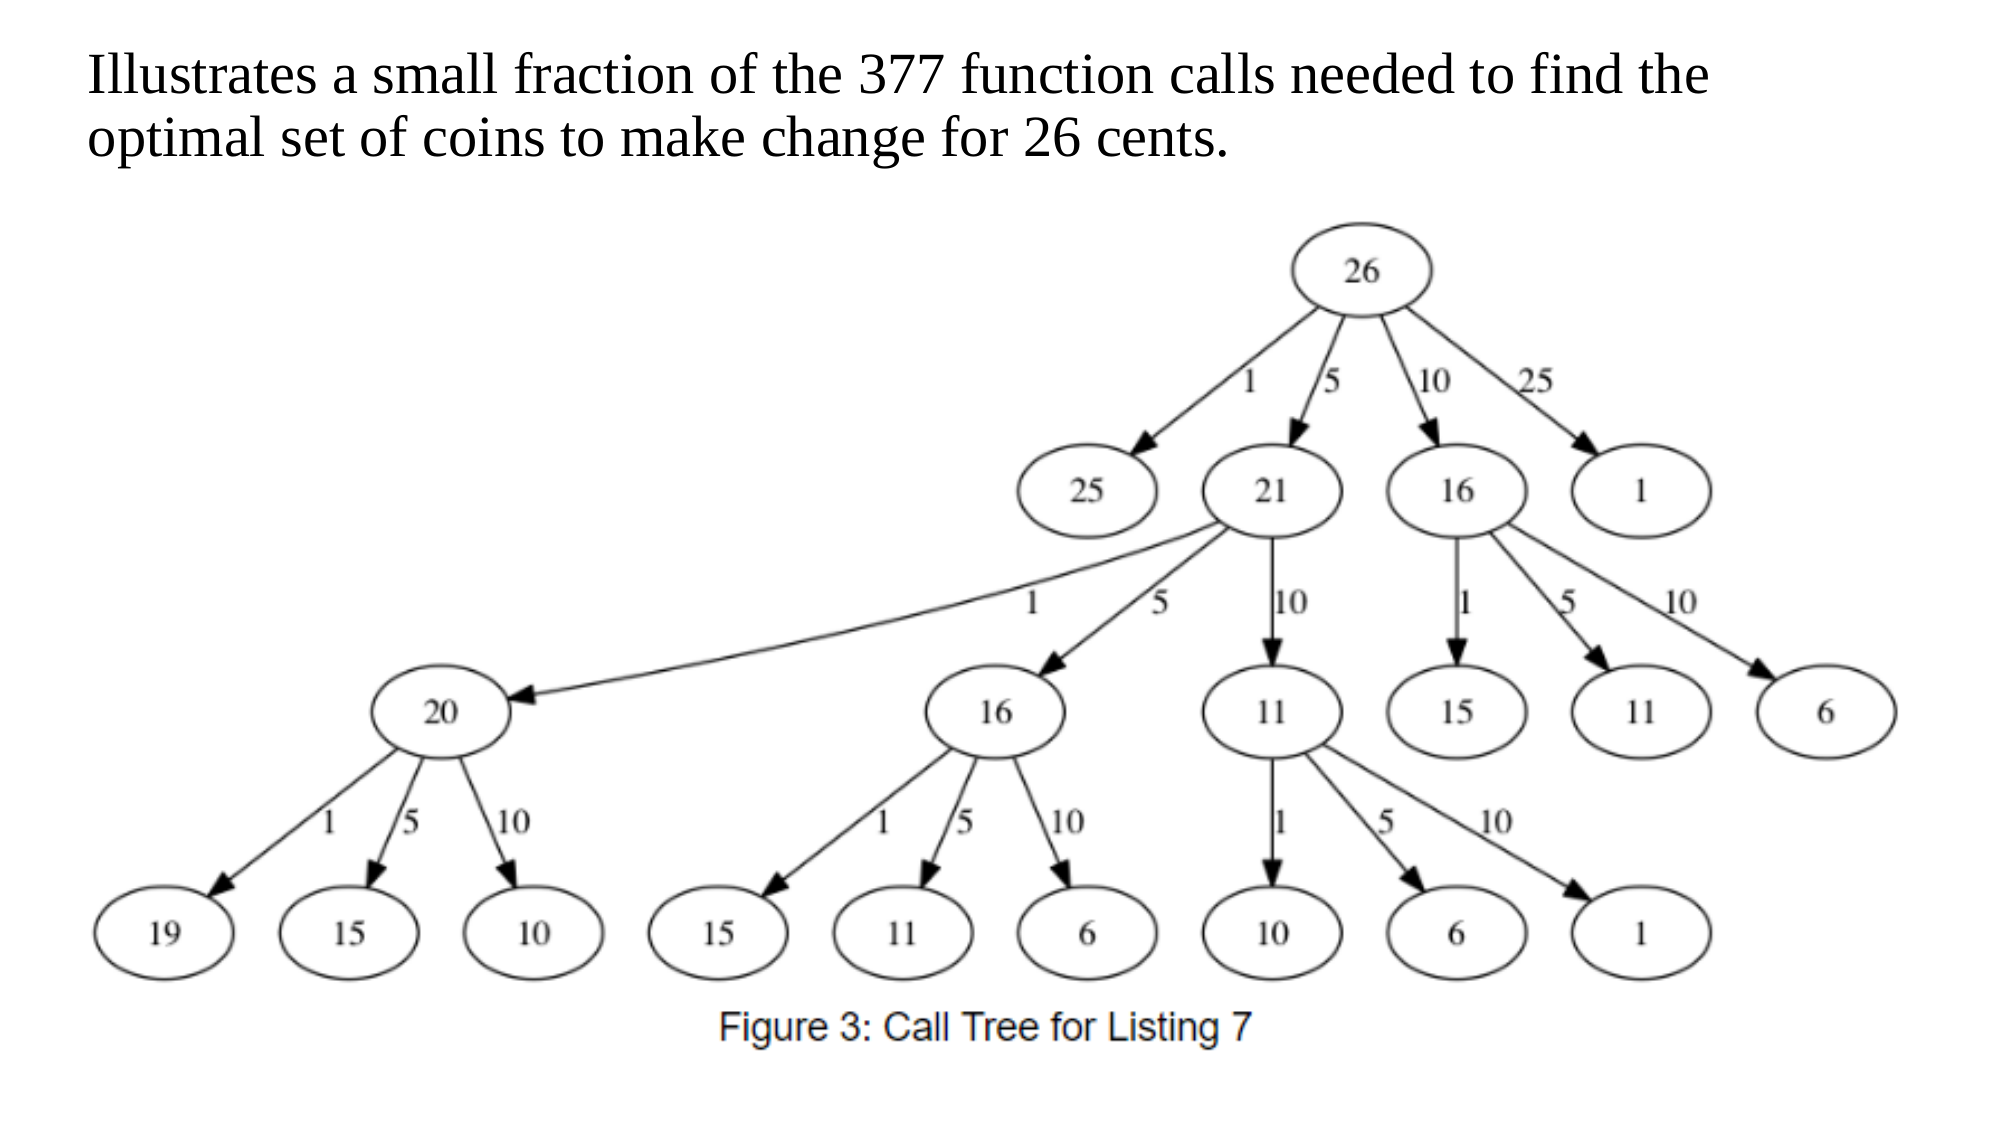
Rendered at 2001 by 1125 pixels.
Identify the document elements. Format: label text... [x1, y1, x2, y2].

list Illustrates a small fraction of the 377 function calls needed to find the optimal set of coins to make change for 26 cents. [72, 35, 1798, 196]
picture [72, 207, 1916, 1066]
